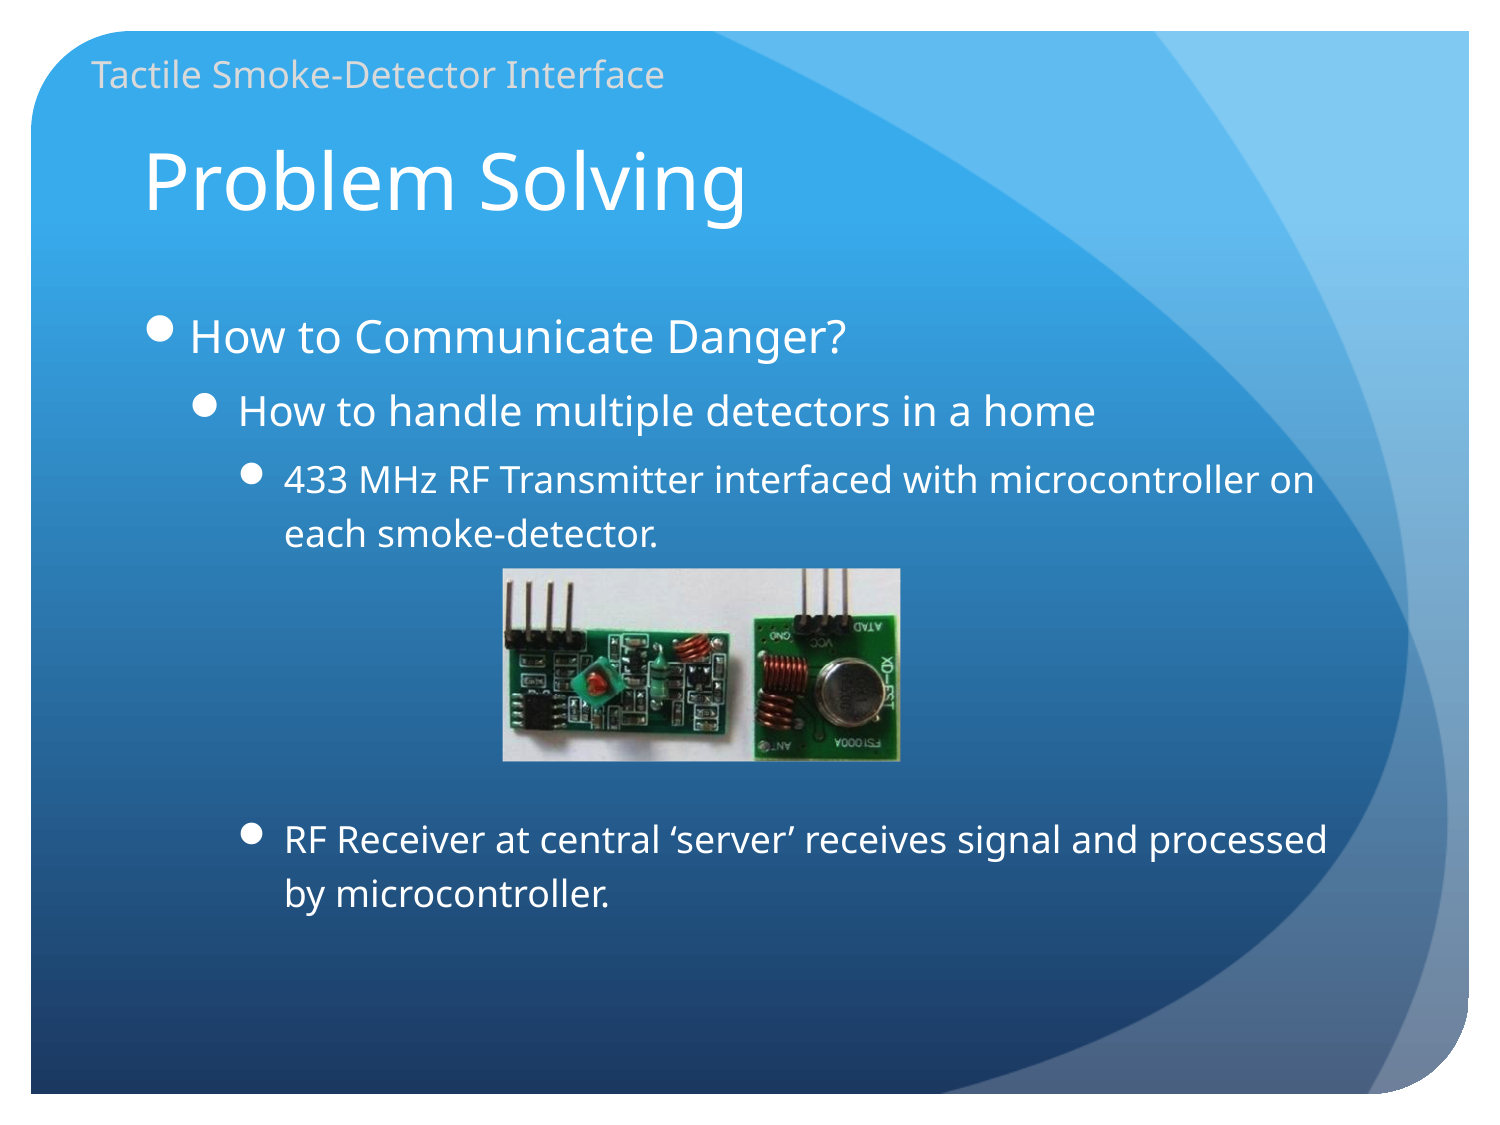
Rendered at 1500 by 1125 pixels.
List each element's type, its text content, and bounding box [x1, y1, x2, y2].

list How to Communicate Danger? How to handle multiple detectors in a home 433 MHz RF Transmitter interfaced with microcontroller on each smoke-detector. RF Receiver at central ‘server’ receives signal and processed by microcontroller. [127, 299, 410, 991]
picture [24, 30, 1473, 1094]
list How to Communicate Danger? How to handle multiple detectors in a home 433 MHz RF Transmitter interfaced with microcontroller on each smoke-detector. RF Receiver at central ‘server’ receives signal and processed by microcontroller. [987, 299, 1372, 991]
title Problem Solving [127, 62, 1372, 234]
text_box Tactile Smoke-Detector Interface [76, 43, 681, 104]
